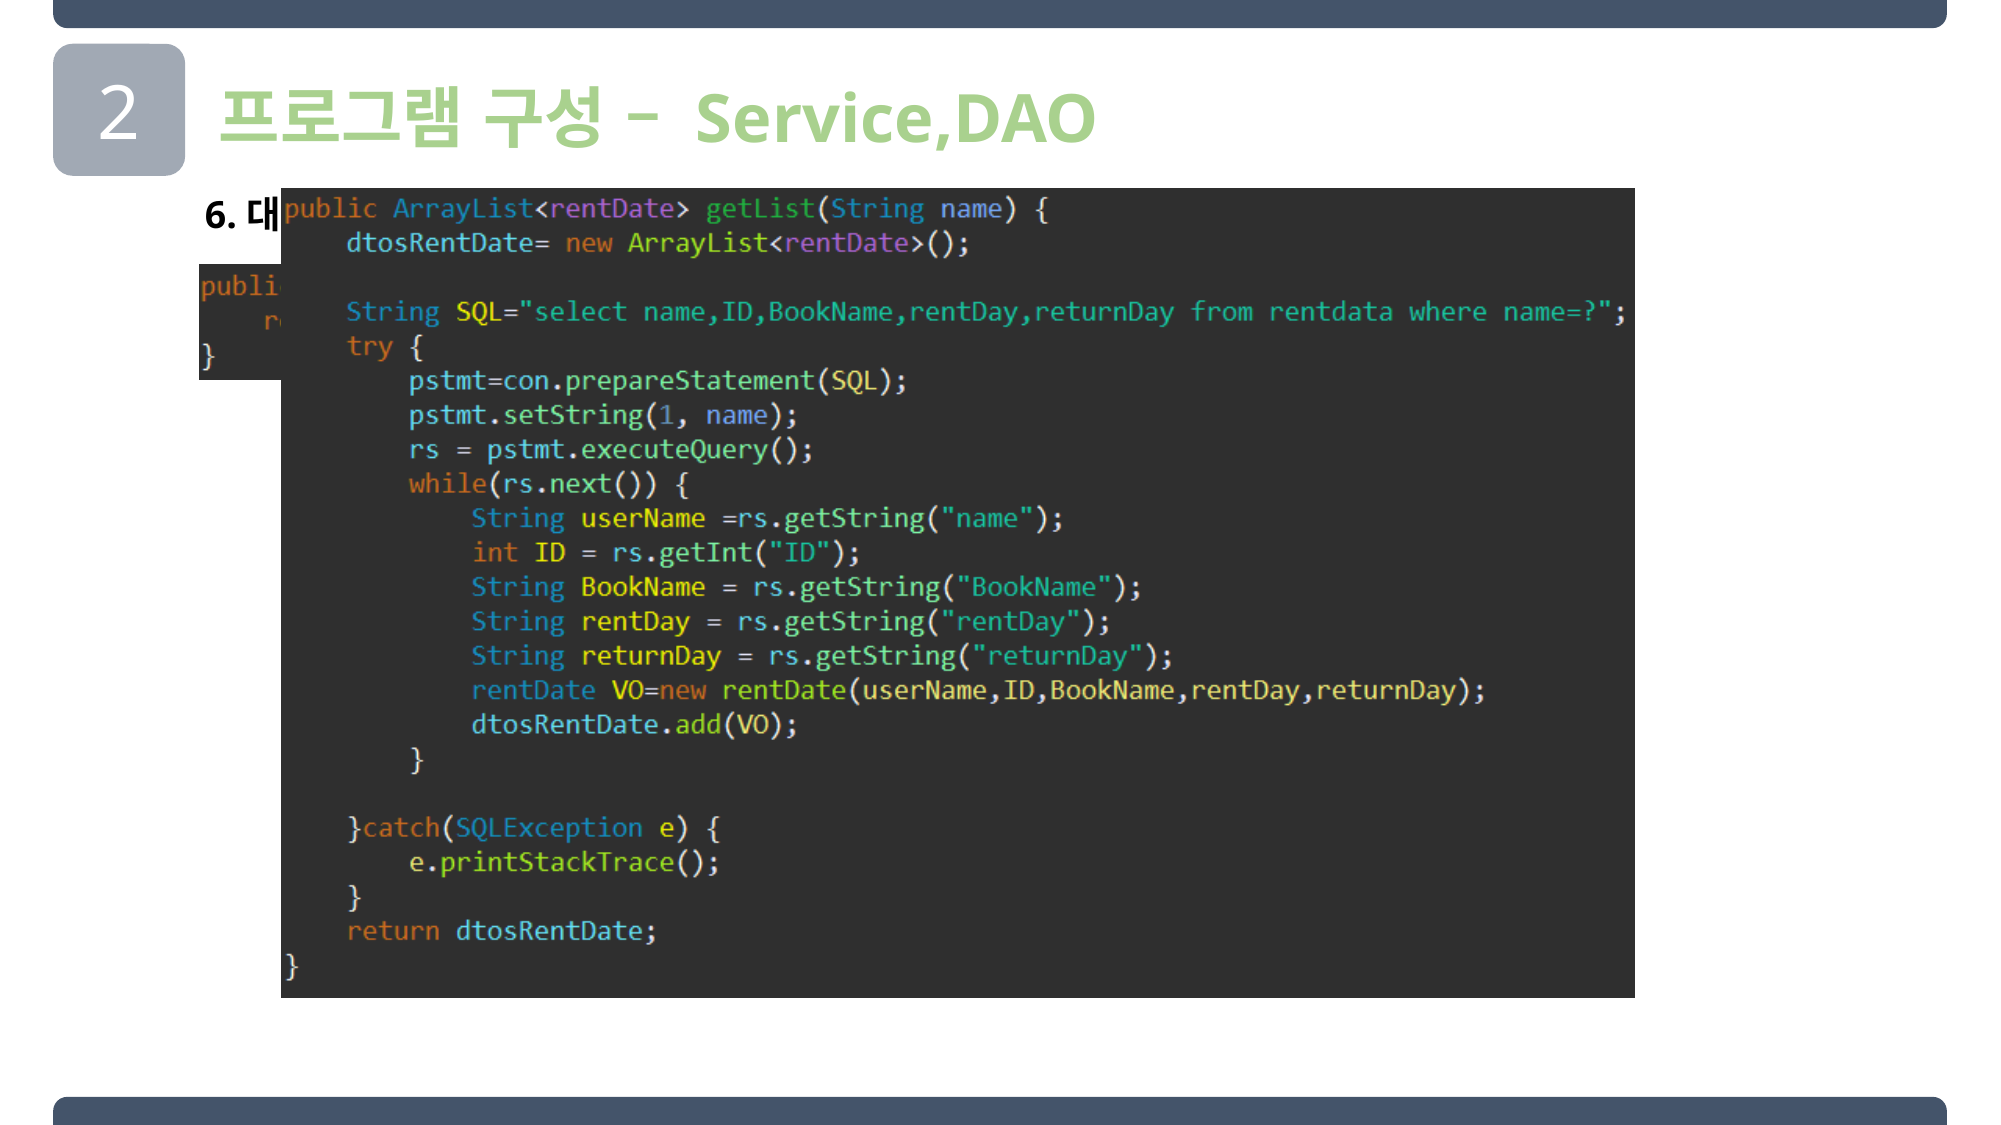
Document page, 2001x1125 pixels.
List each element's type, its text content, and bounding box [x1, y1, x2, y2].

text_box [52, 1095, 1948, 1125]
picture [199, 188, 1635, 999]
text_box 6.대출중인 책 확인-Service,DAO [189, 183, 772, 244]
text_box [52, 0, 1948, 30]
text_box 2 [51, 42, 187, 177]
text_box 프로그램 구성 – Service,DAO [203, 68, 1115, 163]
